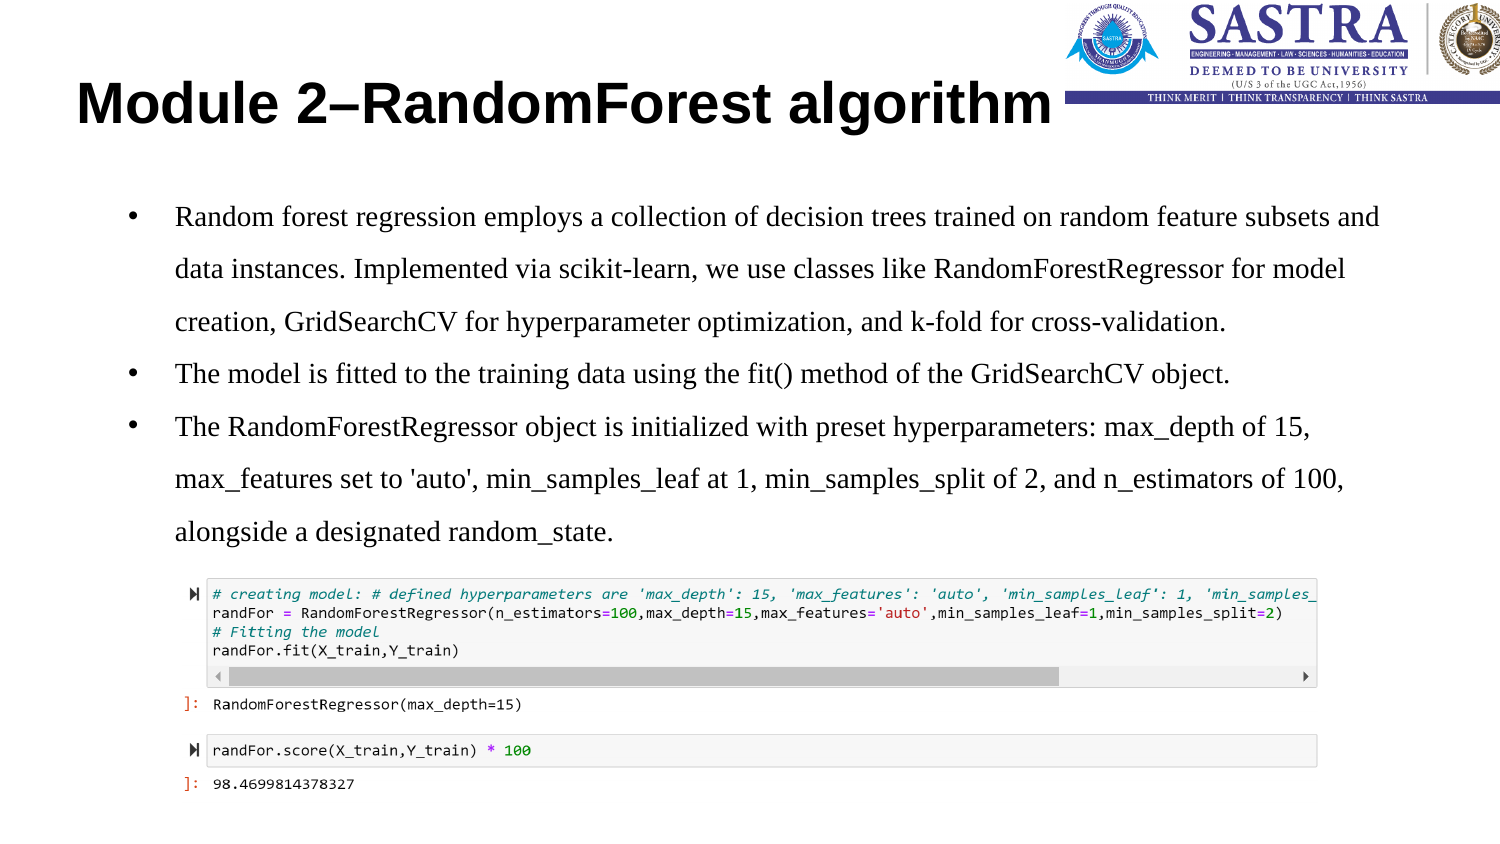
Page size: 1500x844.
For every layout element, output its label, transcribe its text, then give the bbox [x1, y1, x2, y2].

title Module 2–RandomForest algorithm [61, 50, 1083, 218]
picture [181, 574, 1319, 803]
text_box Random forest regression employs a collection of decision trees trained on random feature subsets and data instances. Implemented via scikit-learn, we use classes like RandomForestRegressor for model creation, GridSearchCV for hyperparameter optimization, and k-fold for cross-validation. The model is fitted to the training data using the fit() method of the GridSearchCV object. The RandomForestRegressor object is initialized with preset hyperparameters: max_depth of 15, max_features set to 'auto', min_samples_leaf at 1, min_samples_split of 2, and n_estimators of 100, alongside a designated random_state. [113, 172, 1418, 660]
picture [1055, 0, 1500, 109]
